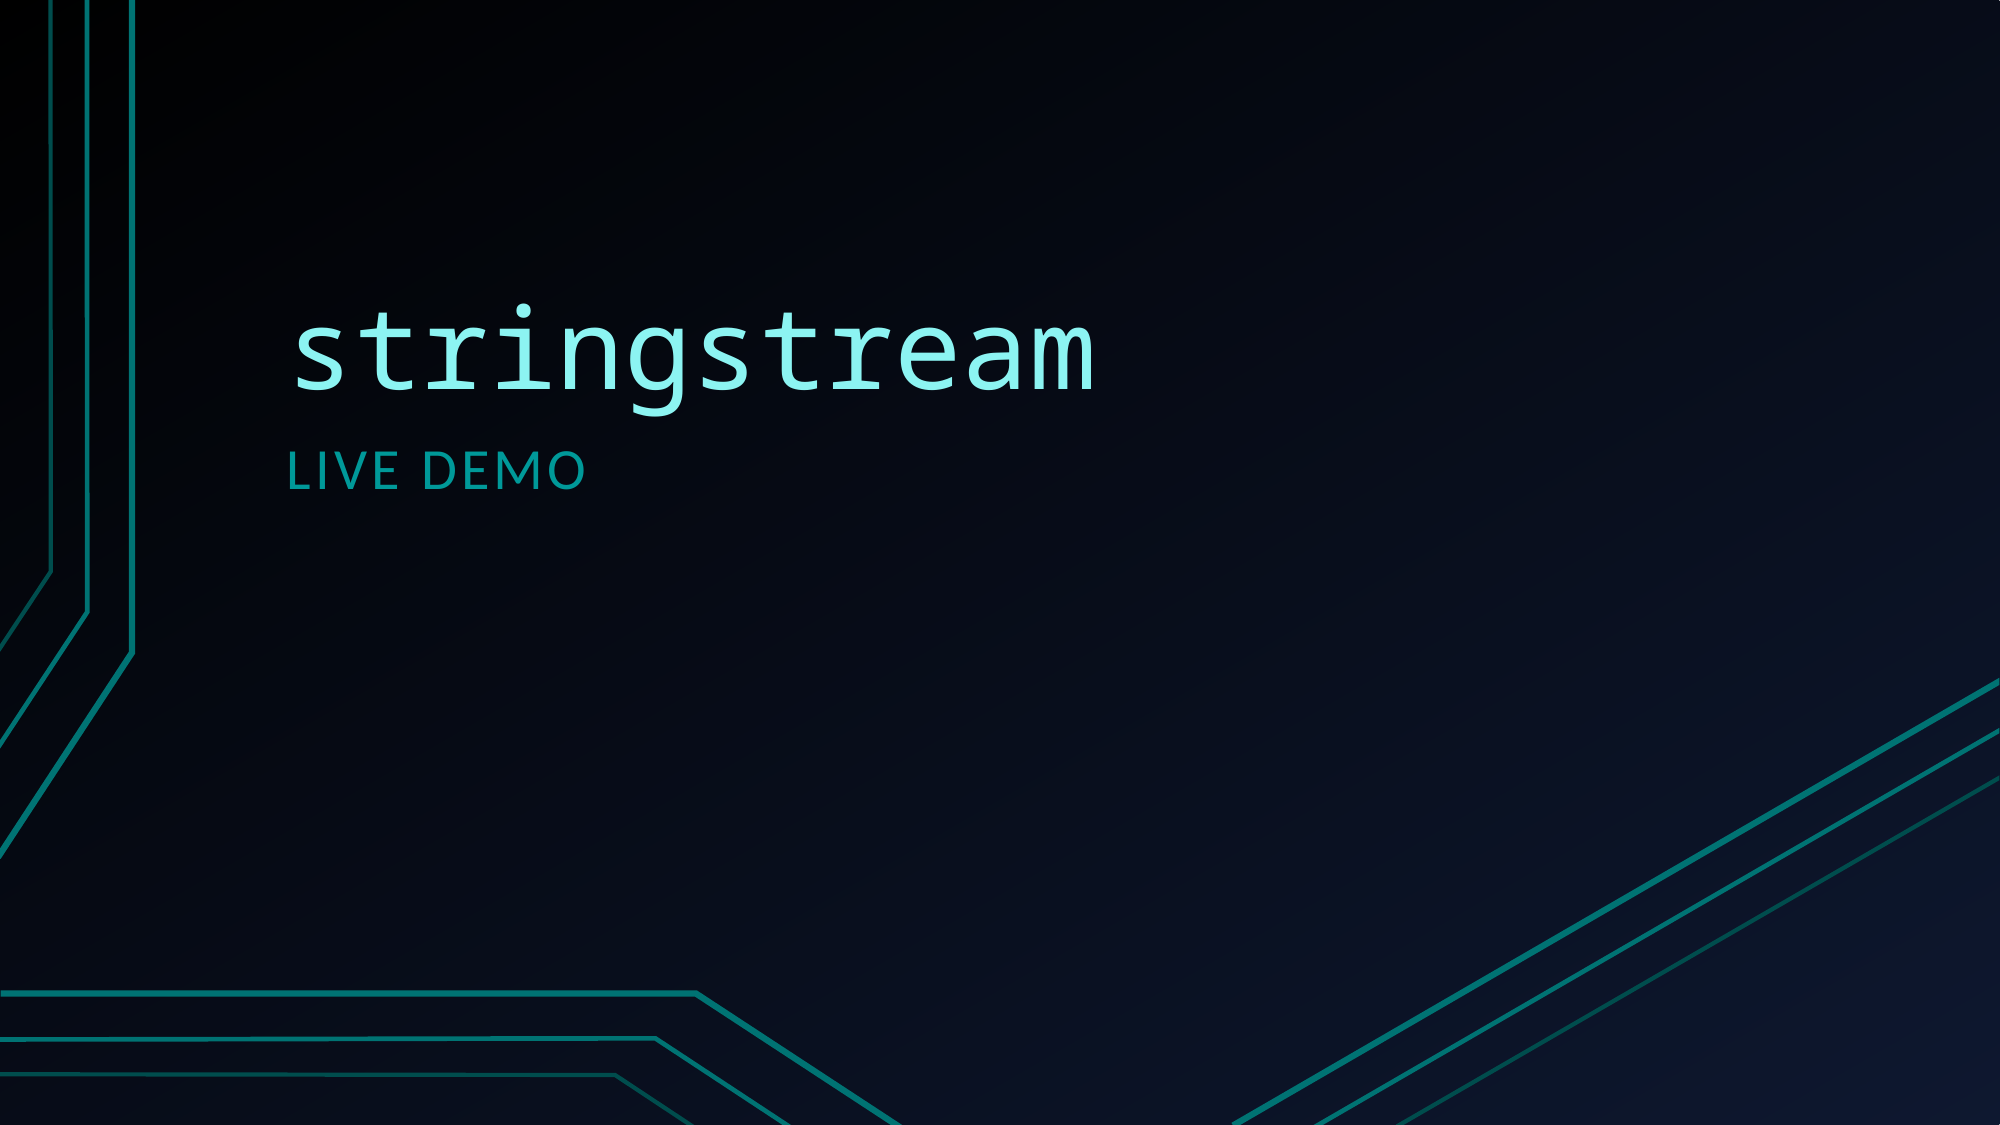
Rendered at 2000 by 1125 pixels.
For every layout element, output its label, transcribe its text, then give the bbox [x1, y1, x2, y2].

subtitle Live Demo [266, 429, 1700, 717]
title stringstream [266, 95, 1700, 424]
